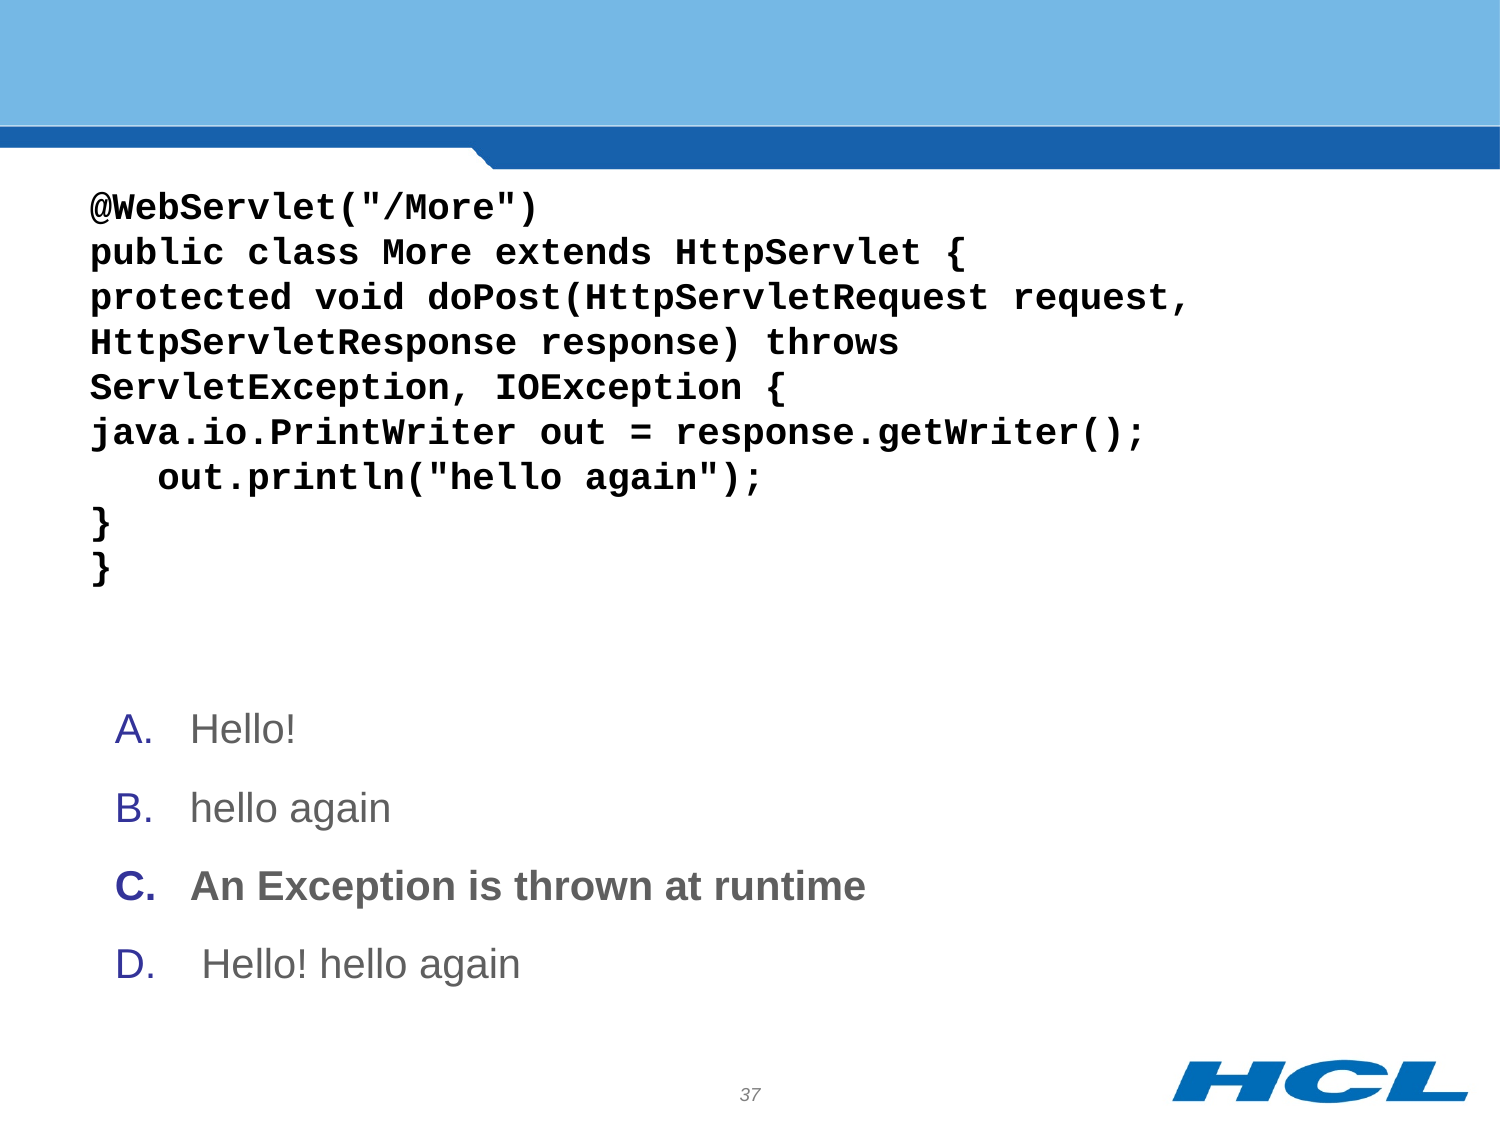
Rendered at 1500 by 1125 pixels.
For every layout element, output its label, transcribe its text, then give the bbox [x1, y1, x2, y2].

text_box Hello! hello again An Exception is thrown at runtime Hello! hello again [99, 675, 1500, 1013]
slide_number 37 [574, 1074, 926, 1115]
text_box @WebServlet("/More") public class More extends HttpServlet { protected void doPost(HttpServletRequest request, HttpServletResponse response) throws ServletException, IOException { java.io.PrintWriter out = response.getWriter(); out.println("hello again"); } } [74, 174, 1275, 595]
picture [1140, 1050, 1500, 1109]
picture [0, 0, 1500, 188]
